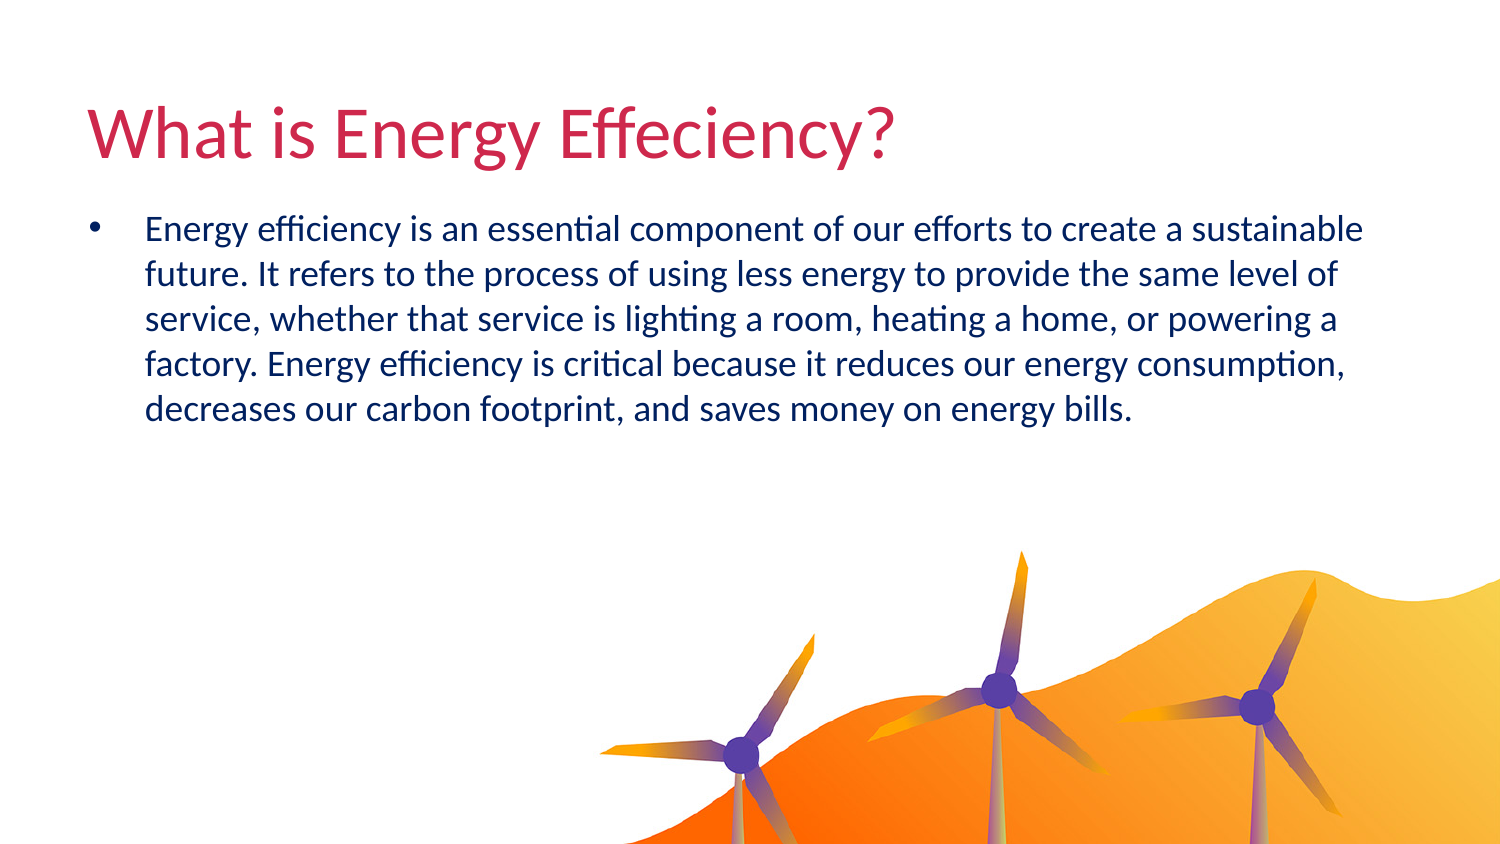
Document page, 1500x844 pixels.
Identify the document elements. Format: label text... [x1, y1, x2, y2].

list Energy efficiency is an essential component of our efforts to create a sustainable future. It refers to the process of using less energy to provide the same level of service, whether that service is lighting a room, heating a home, or powering a factory. Energy efficiency is critical because it reduces our energy consumption, decreases our carbon footprint, and saves money on energy bills. [73, 196, 1427, 782]
picture [0, 0, 1500, 844]
title What is Energy Effeciency? [72, 65, 1425, 191]
